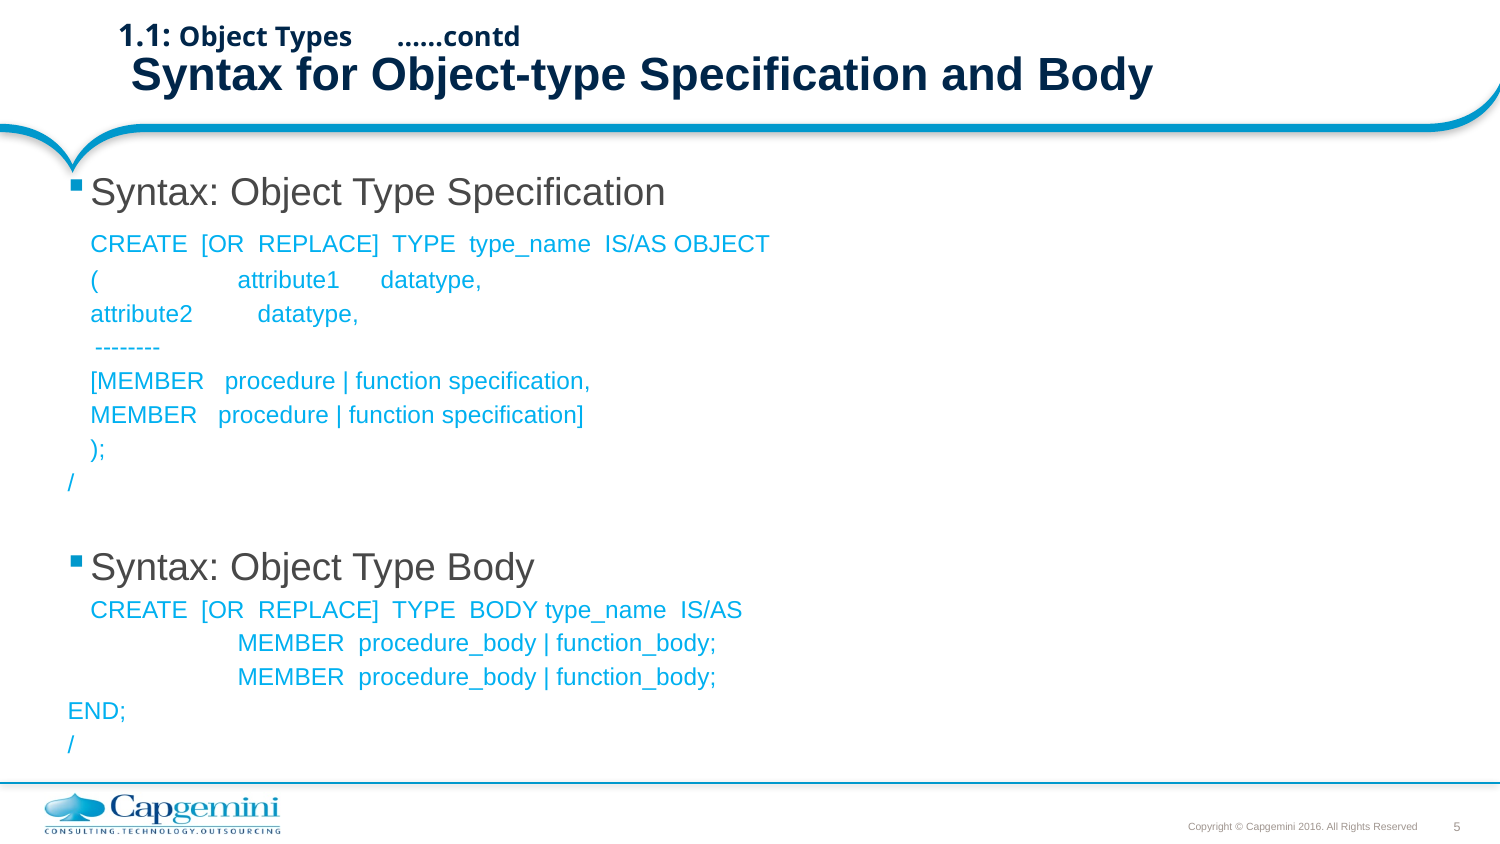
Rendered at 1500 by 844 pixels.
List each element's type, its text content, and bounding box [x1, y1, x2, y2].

title 1.1: Object Types ……contd Syntax for Object-type Specification and Body [76, 16, 1414, 105]
picture [44, 792, 281, 835]
list Syntax: Object Type Specification CREATE [OR REPLACE] TYPE type_name IS/AS OBJECT ( attribute1 datatype, attribute2 datatype, -------- [MEMBER procedure | function specification, MEMBER procedure | function specification] ); / Syntax: Object Type Body CREATE [OR REPLACE] TYPE BODY type_name IS/AS MEMBER procedure_body | function_body; MEMBER procedure_body | function_body; END; / [52, 161, 1459, 771]
